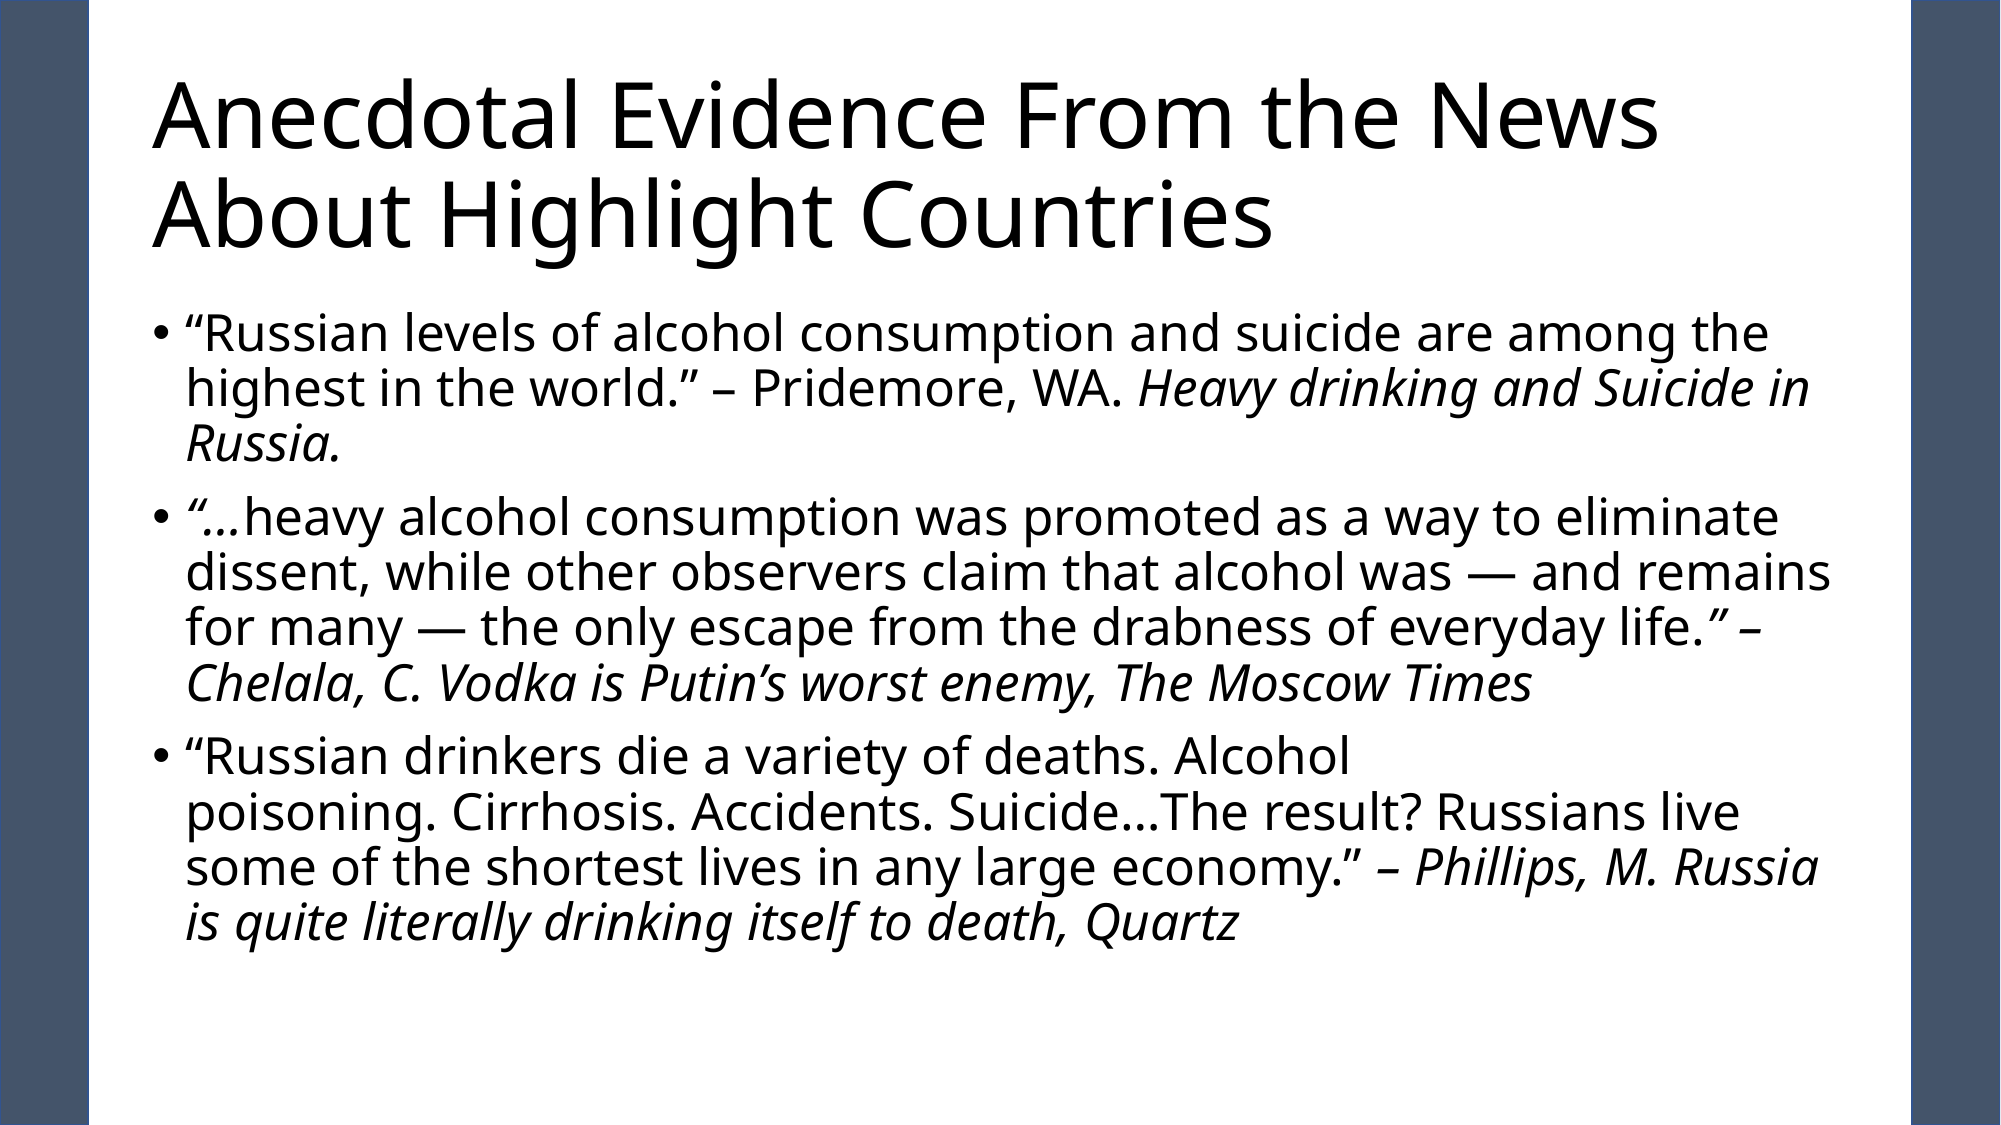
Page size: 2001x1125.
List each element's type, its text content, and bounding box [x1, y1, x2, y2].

title Anecdotal Evidence From the News About Highlight Countries [137, 59, 1863, 278]
list “Russian levels of alcohol consumption and suicide are among the highest in the world.” – Pridemore, WA. Heavy drinking and Suicide in Russia. “…heavy alcohol consumption was promoted as a way to eliminate dissent, while other observers claim that alcohol was — and remains for many — the only escape from the drabness of everyday life.” – Chelala, C. Vodka is Putin’s worst enemy, The Moscow Times “Russian drinkers die a variety of deaths. Alcohol poisoning. Cirrhosis. Accidents. Suicide…The result? Russians live some of the shortest lives in any large economy.” – Phillips, M. Russia is quite literally drinking itself to death, Quartz [137, 299, 1863, 1014]
